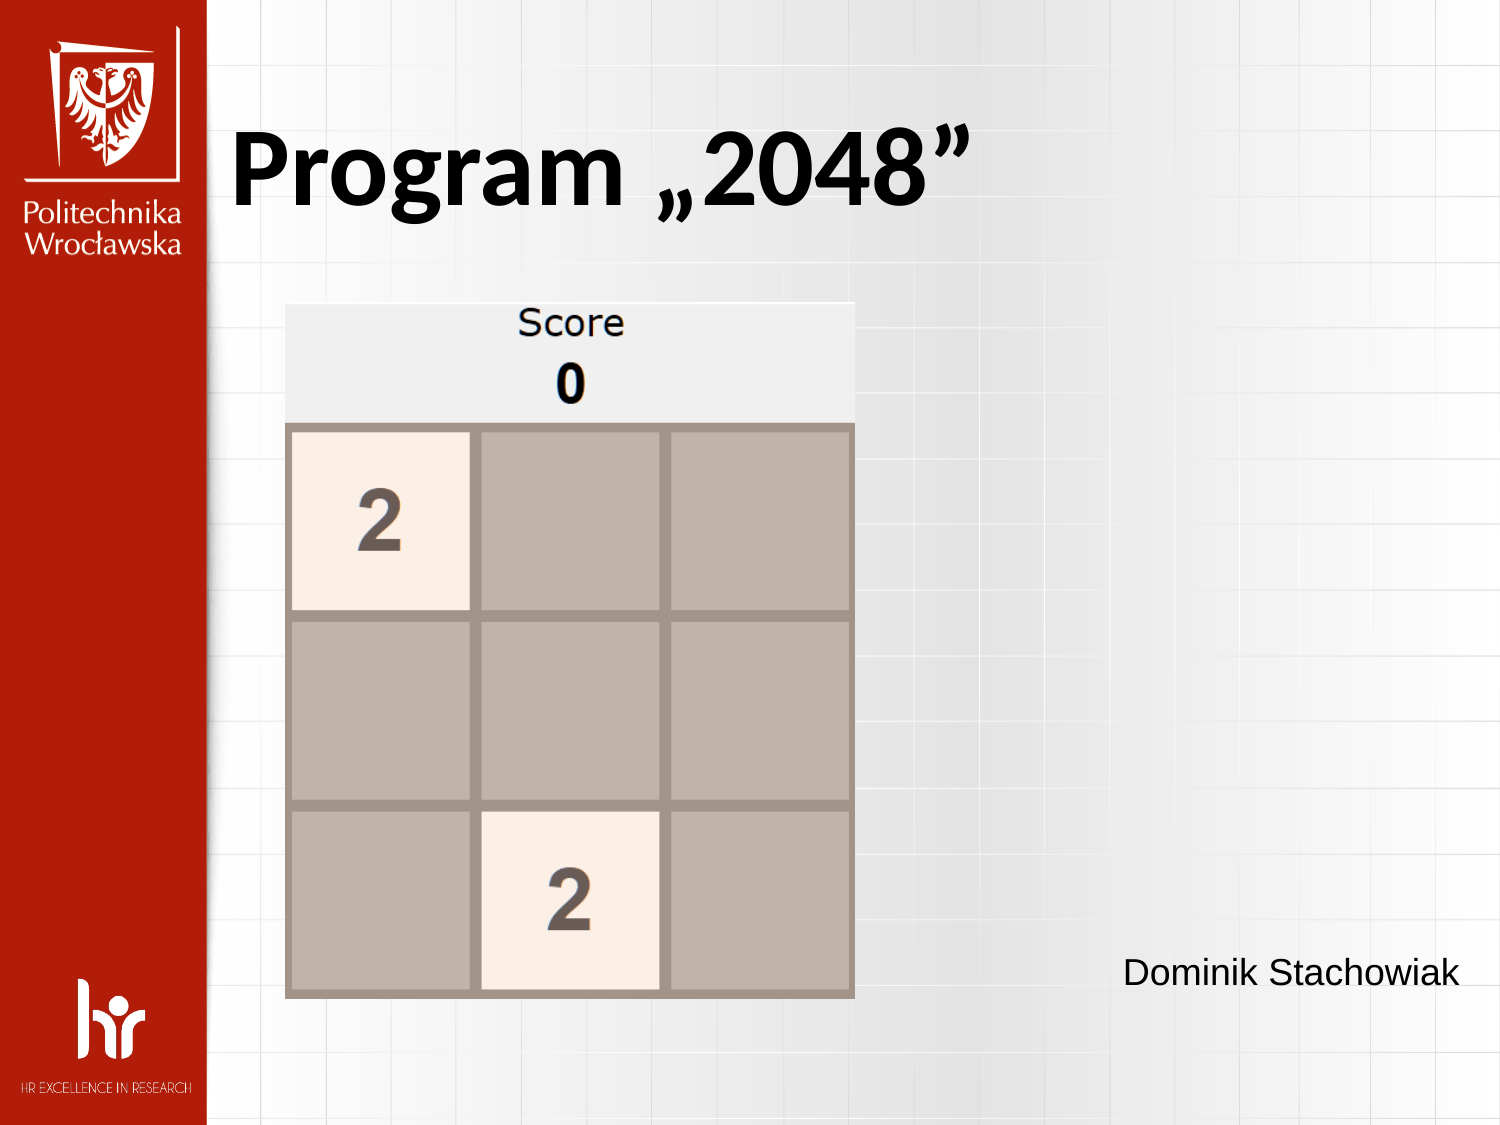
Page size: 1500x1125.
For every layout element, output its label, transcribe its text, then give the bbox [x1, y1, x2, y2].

text_box Dominik Stachowiak [1108, 940, 1475, 1001]
picture [0, 0, 1500, 1125]
list Program „2048” [230, 19, 1480, 303]
